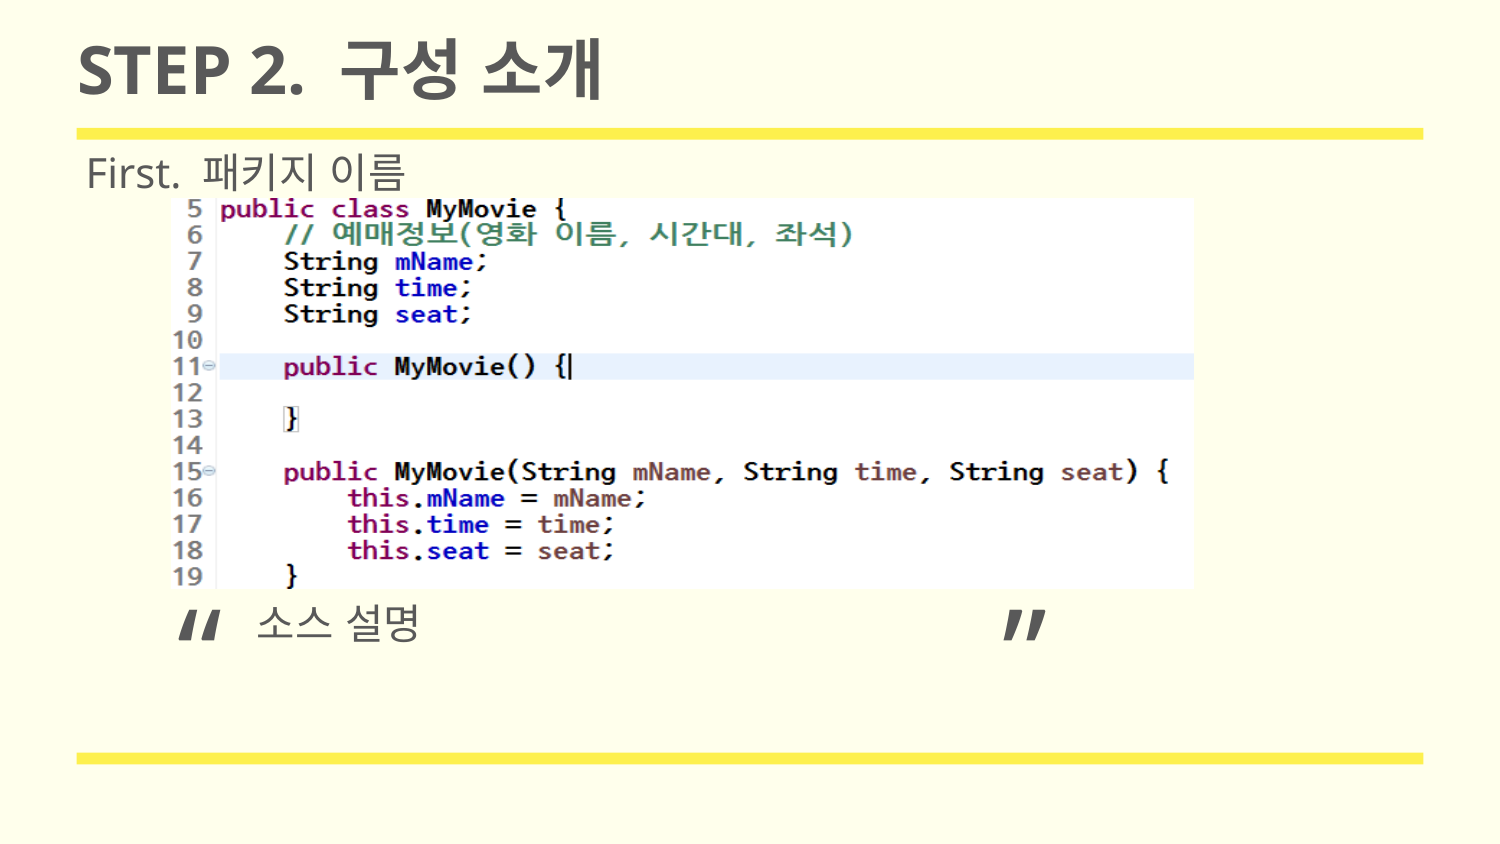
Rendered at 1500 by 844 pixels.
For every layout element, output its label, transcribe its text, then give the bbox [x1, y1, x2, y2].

picture [170, 198, 1194, 589]
text_box ” [987, 597, 1063, 732]
text_box [75, 750, 1425, 766]
text_box [75, 126, 1425, 142]
text_box “ [163, 567, 238, 732]
text_box 소스 설명 [242, 597, 987, 656]
text_box STEP 2. 구성 소개 [62, 20, 620, 115]
text_box First. 패키지 이름 [70, 139, 951, 205]
